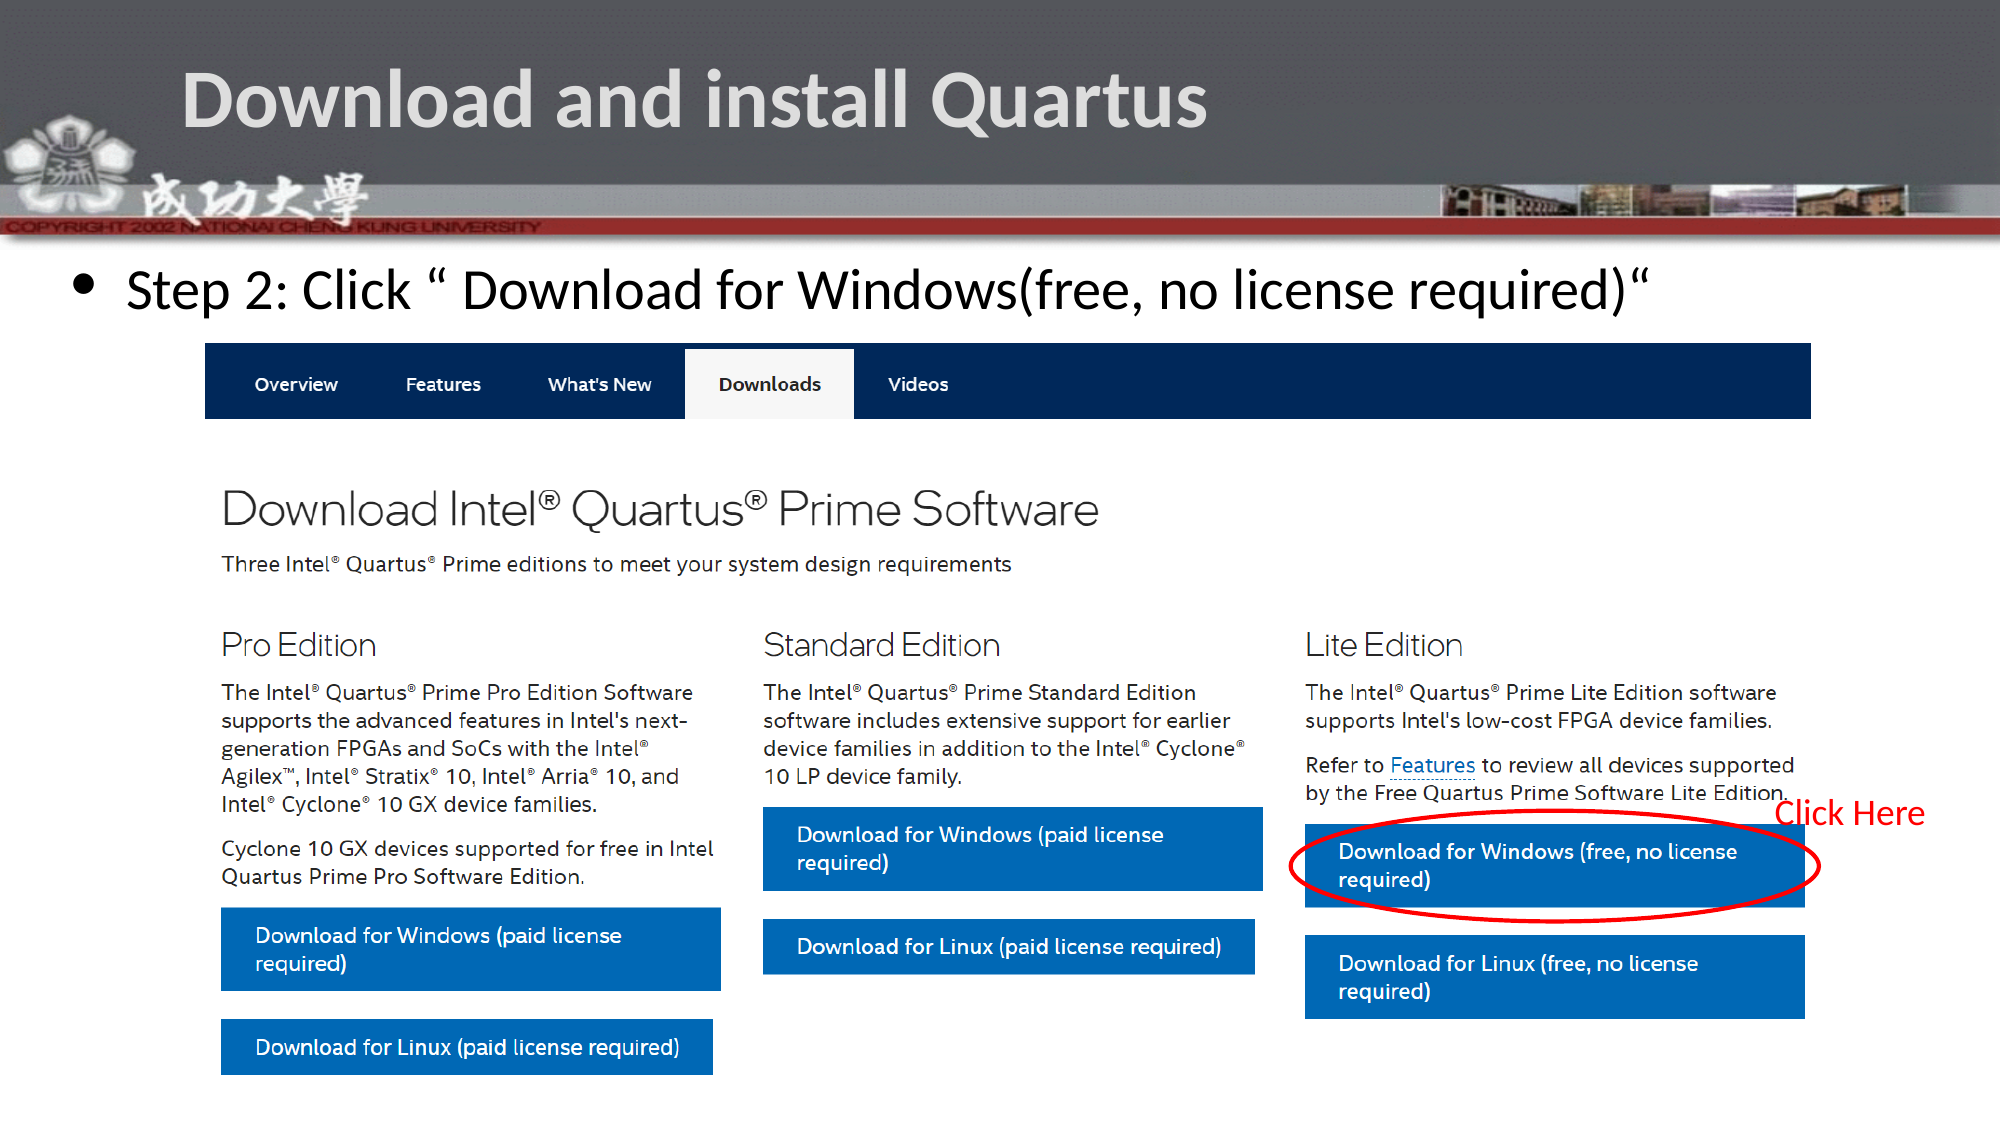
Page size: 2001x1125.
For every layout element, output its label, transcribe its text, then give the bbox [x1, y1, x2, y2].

picture [204, 342, 1811, 1083]
title Download and install Quartus [166, 0, 1967, 188]
text_box Click Here [1818, 780, 1944, 841]
list Step 2: Click “ Download for Windows(free, no license required)“ [54, 243, 1961, 1083]
picture [0, 0, 2000, 250]
